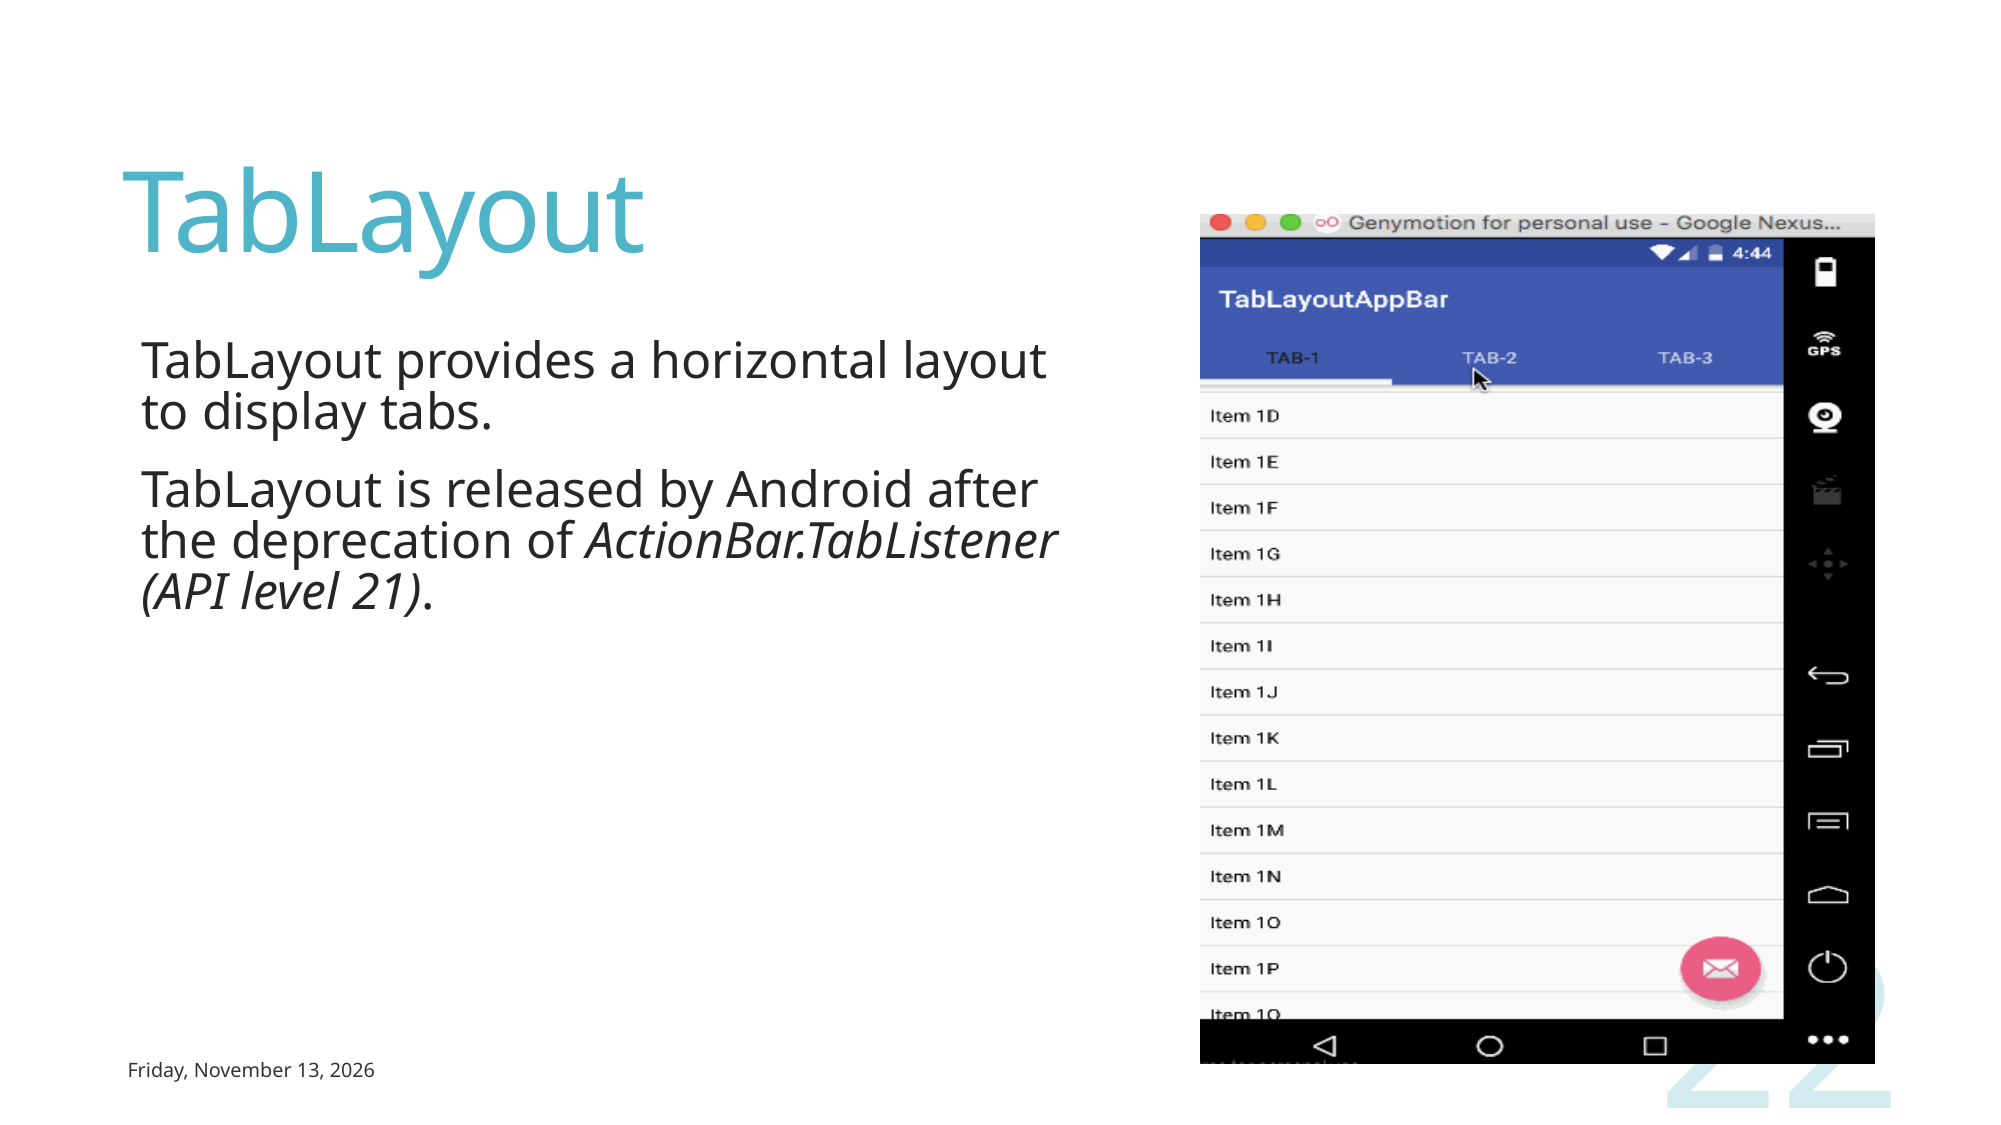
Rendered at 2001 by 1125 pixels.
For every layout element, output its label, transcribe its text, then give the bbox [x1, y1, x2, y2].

title TabLayout [107, 81, 1875, 354]
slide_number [112, 1051, 788, 1090]
list TabLayout provides a horizontal layout to display tabs. TabLayout is released by Android after the deprecation of ActionBar.TabListener (API level 21). [111, 329, 1119, 948]
slide_number 22 [1437, 963, 1918, 1125]
picture [1199, 213, 1876, 1064]
